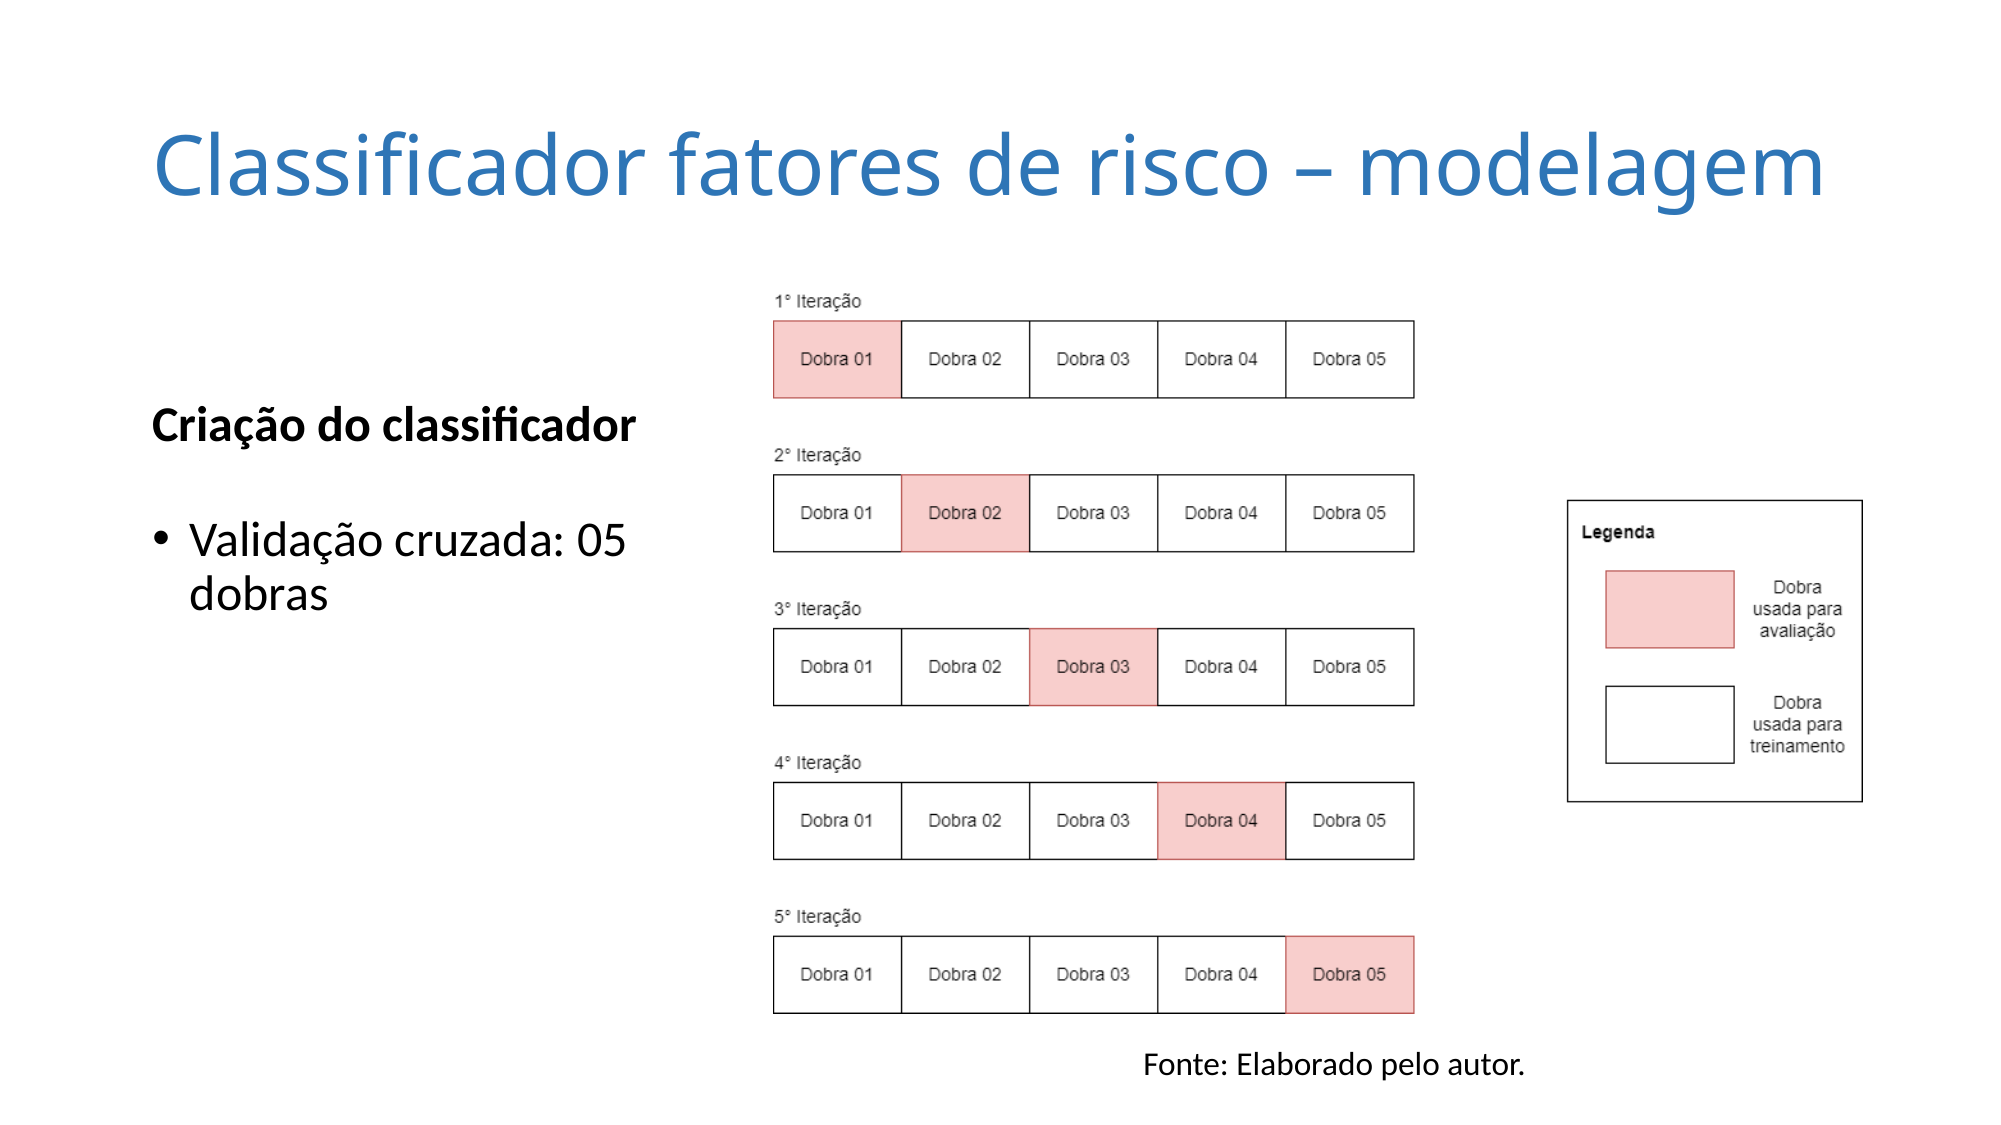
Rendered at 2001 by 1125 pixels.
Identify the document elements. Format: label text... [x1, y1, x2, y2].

text_box Fonte: Elaborado pelo autor. [1128, 1034, 1542, 1090]
picture [773, 282, 1863, 1014]
list Criação do classificador Validação cruzada: 05 dobras [137, 299, 758, 1014]
title Classificador fatores de risco – modelagem [137, 59, 1863, 278]
